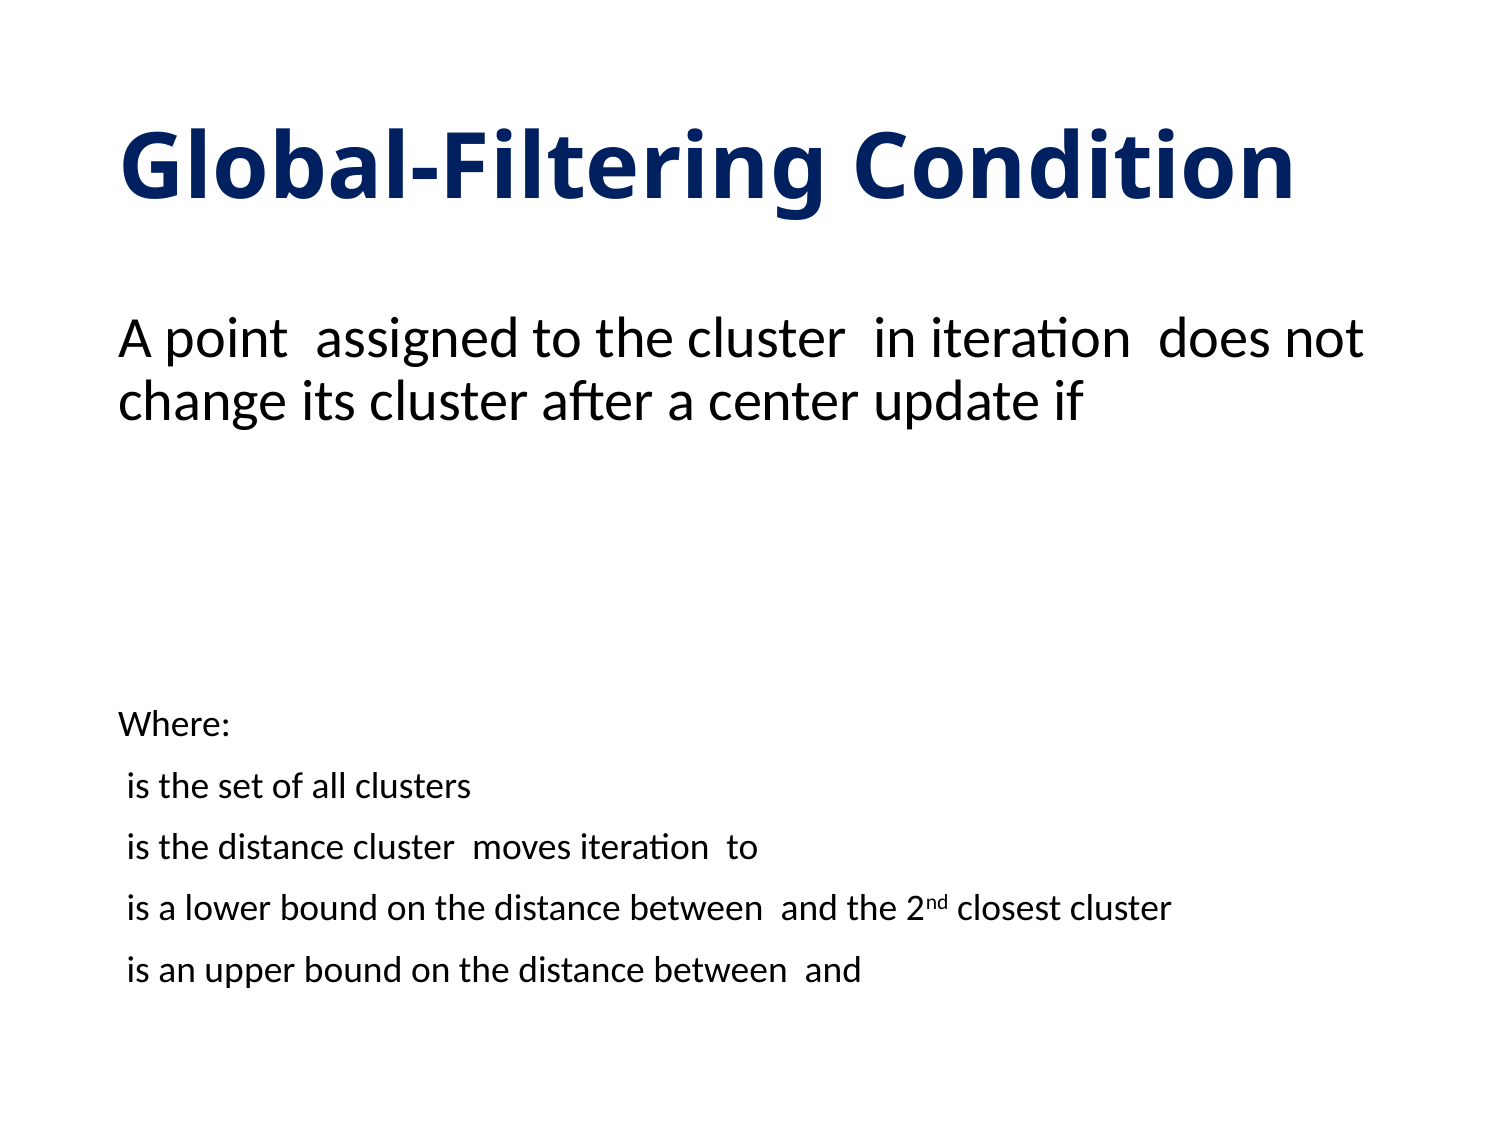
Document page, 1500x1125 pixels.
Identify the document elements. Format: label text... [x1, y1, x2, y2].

title Global-Filtering Condition [103, 59, 1397, 278]
